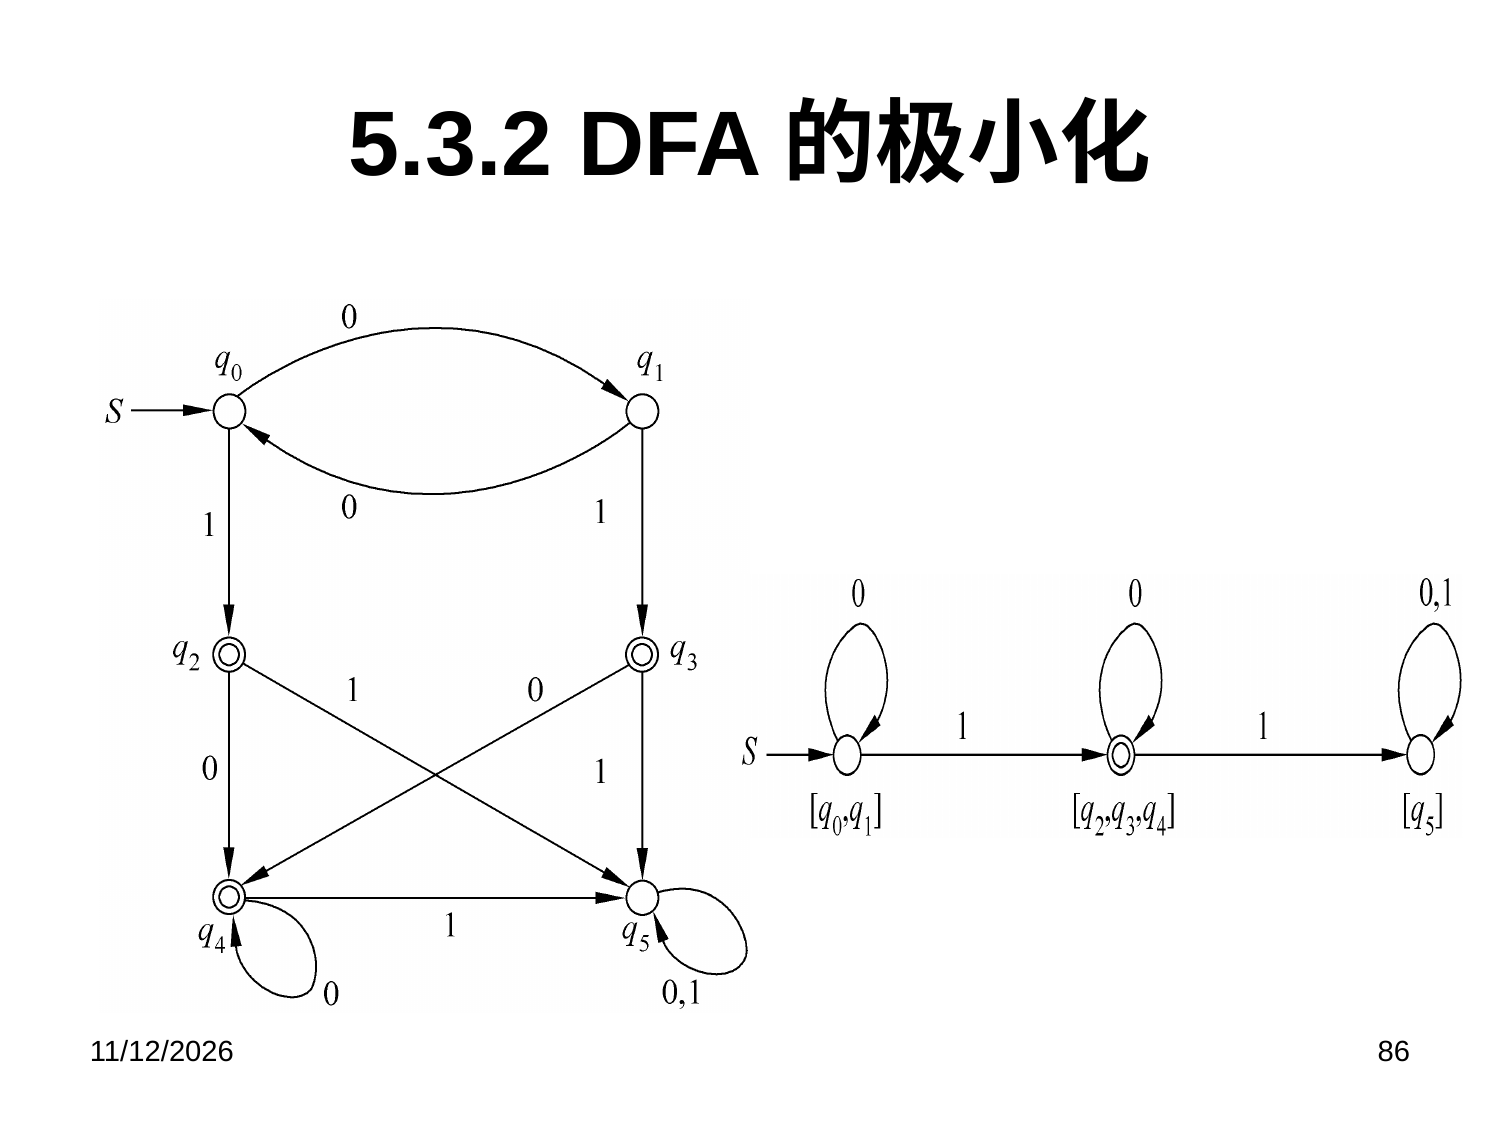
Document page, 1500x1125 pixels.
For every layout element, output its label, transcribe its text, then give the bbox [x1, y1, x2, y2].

slide_number 86 [1074, 1024, 1426, 1103]
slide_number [74, 1024, 426, 1103]
picture [99, 299, 1463, 1013]
title 5.3.2 DFA的极小化 [74, 44, 1426, 233]
